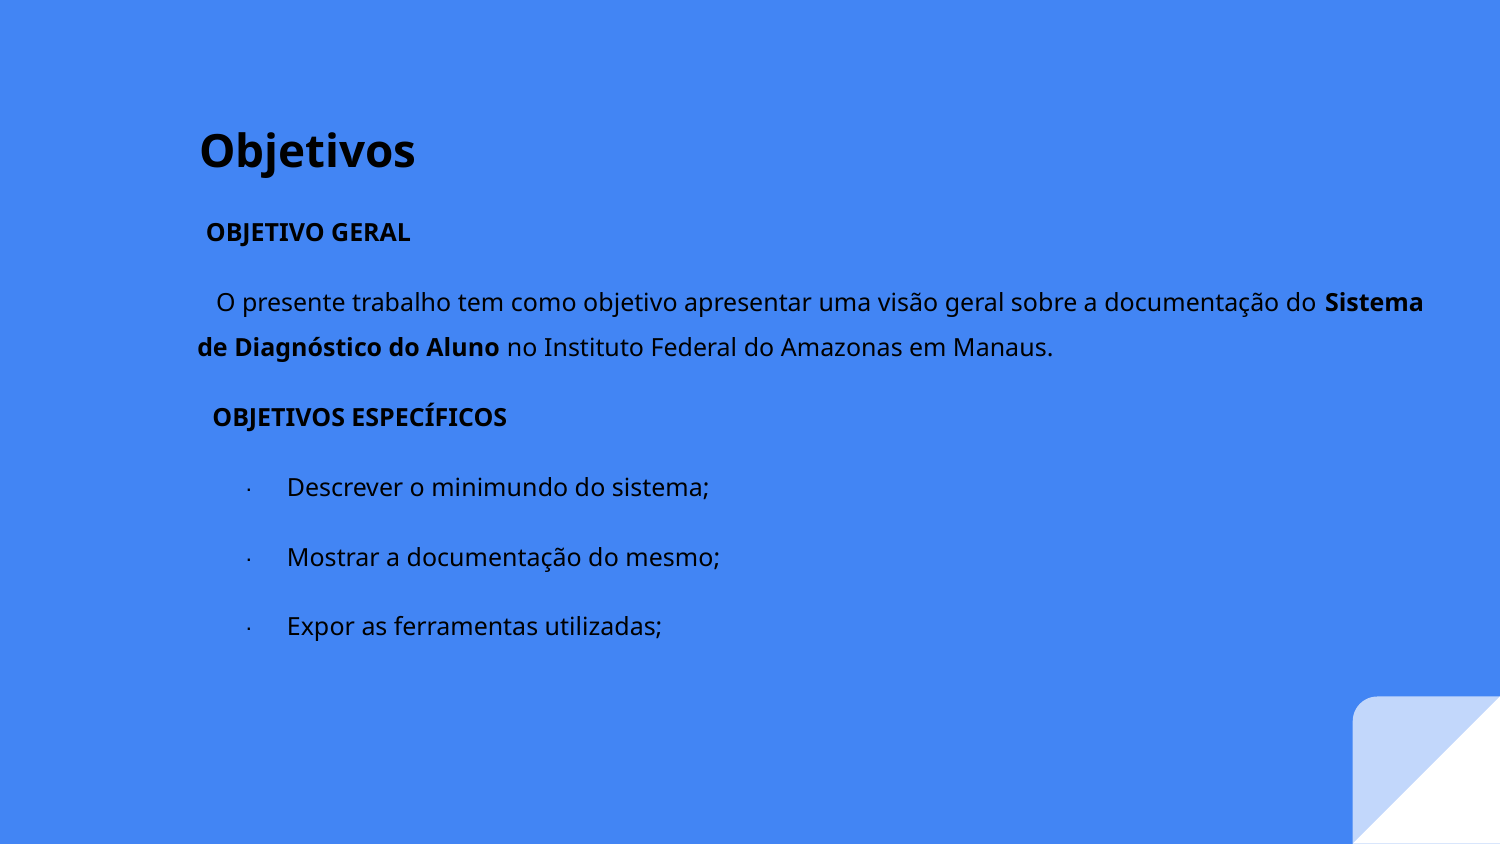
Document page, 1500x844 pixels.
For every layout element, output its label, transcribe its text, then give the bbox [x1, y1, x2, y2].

subtitle Objetivos OBJETIVO GERAL O presente trabalho tem como objetivo apresentar uma visão geral sobre a documentação do Sistema de Diagnóstico do Aluno no Instituto Federal do Amazonas em Manaus. OBJETIVOS ESPECÍFICOS · Descrever o minimundo do sistema; · Mostrar a documentação do mesmo; · Expor as ferramentas utilizadas; [98, 79, 1448, 708]
